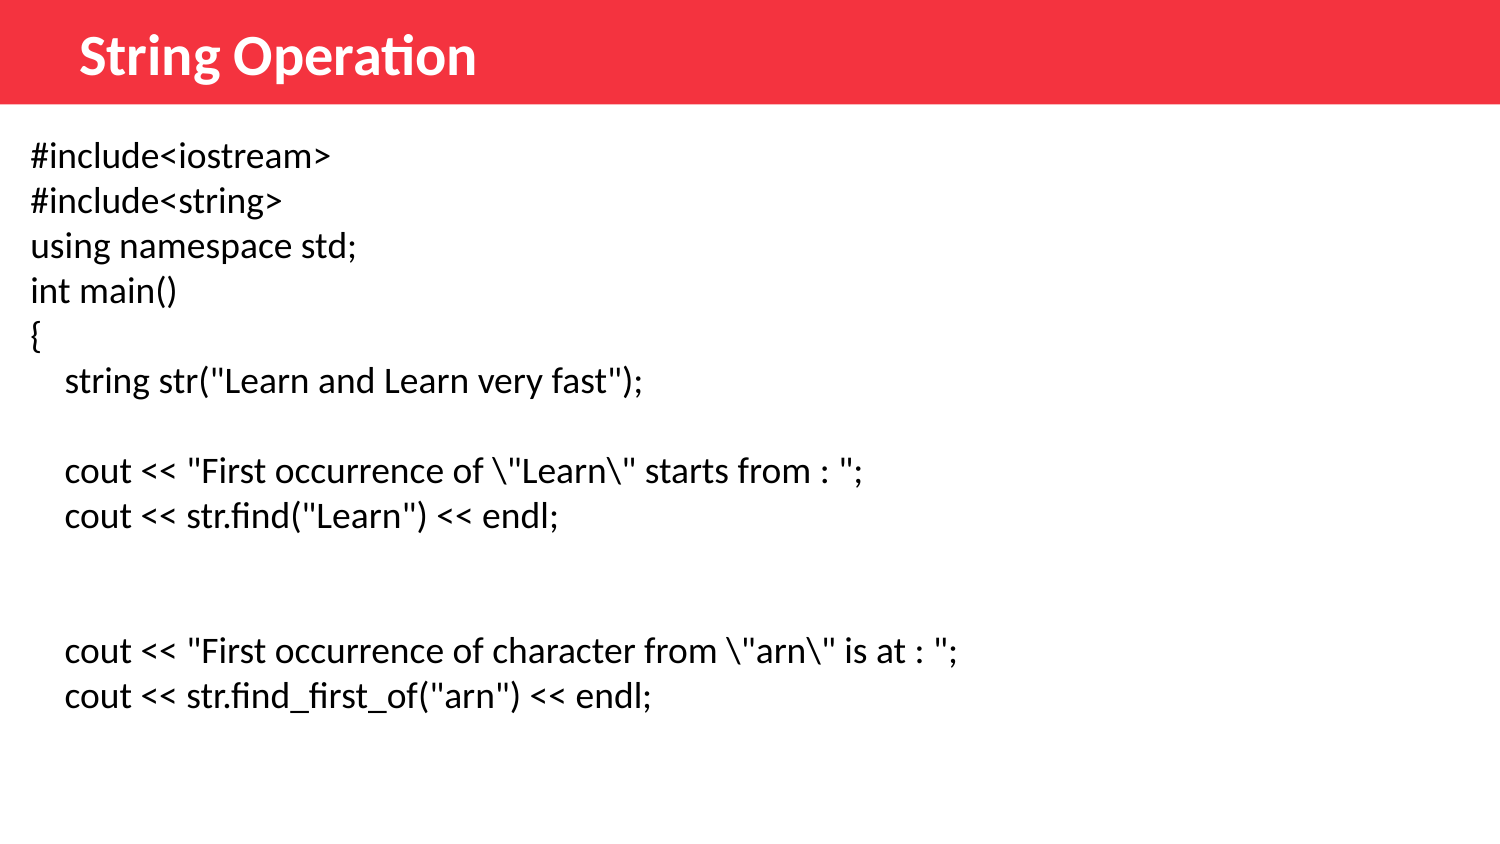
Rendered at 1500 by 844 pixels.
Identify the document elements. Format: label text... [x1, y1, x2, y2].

text_box String Operation [63, 15, 1203, 80]
text_box #include<iostream> #include<string> using namespace std; int main() { string str("Learn and Learn very fast"); cout << "First occurrence of \"Learn\" starts from : "; cout << str.find("Learn") << endl; cout << "First occurrence of character from \"arn\" is at : "; cout << str.find_first_of("arn") << endl; [15, 115, 1484, 794]
text_box [0, 0, 1500, 105]
